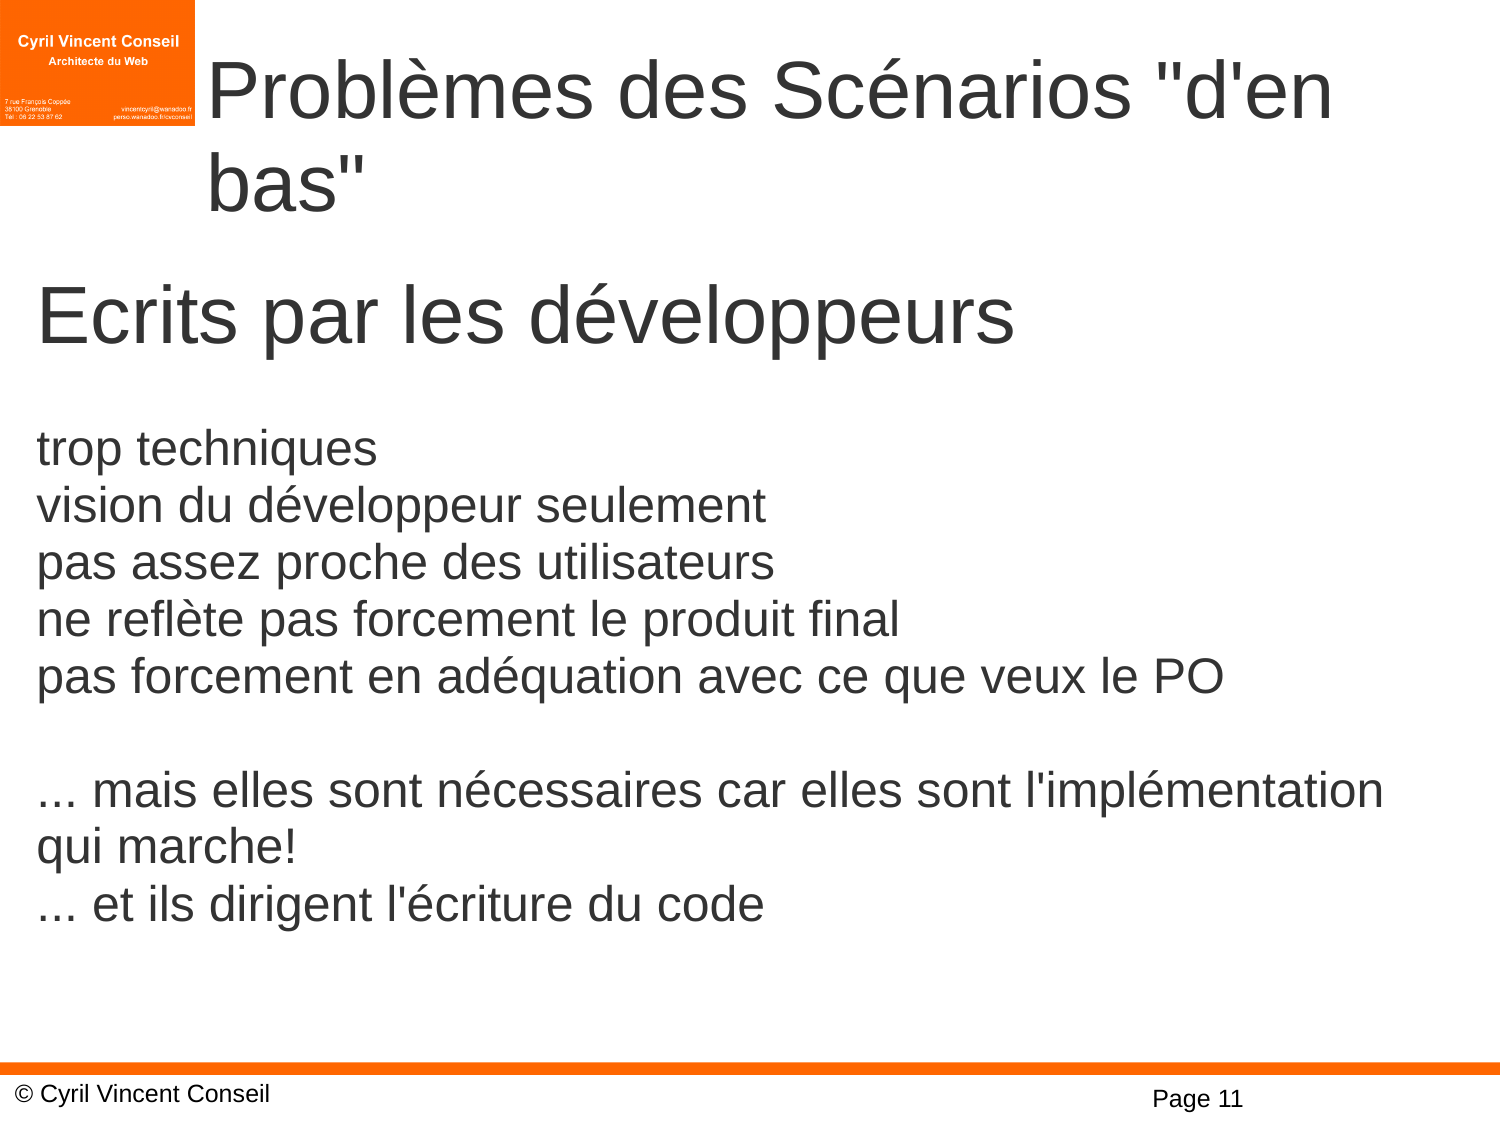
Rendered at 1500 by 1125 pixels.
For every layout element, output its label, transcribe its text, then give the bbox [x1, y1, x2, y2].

list Ecrits par les développeurs trop techniques vision du développeur seulement pas assez proche des utilisateurs ne reflète pas forcement le produit final pas forcement en adéquation avec ce que veux le PO ... mais elles sont nécessaires car elles sont l'implémentation qui marche! ... et ils dirigent l'écriture du code [36, 269, 1464, 1080]
picture [0, 0, 195, 126]
title Problèmes des Scénarios "d'en bas" [206, 45, 1464, 180]
